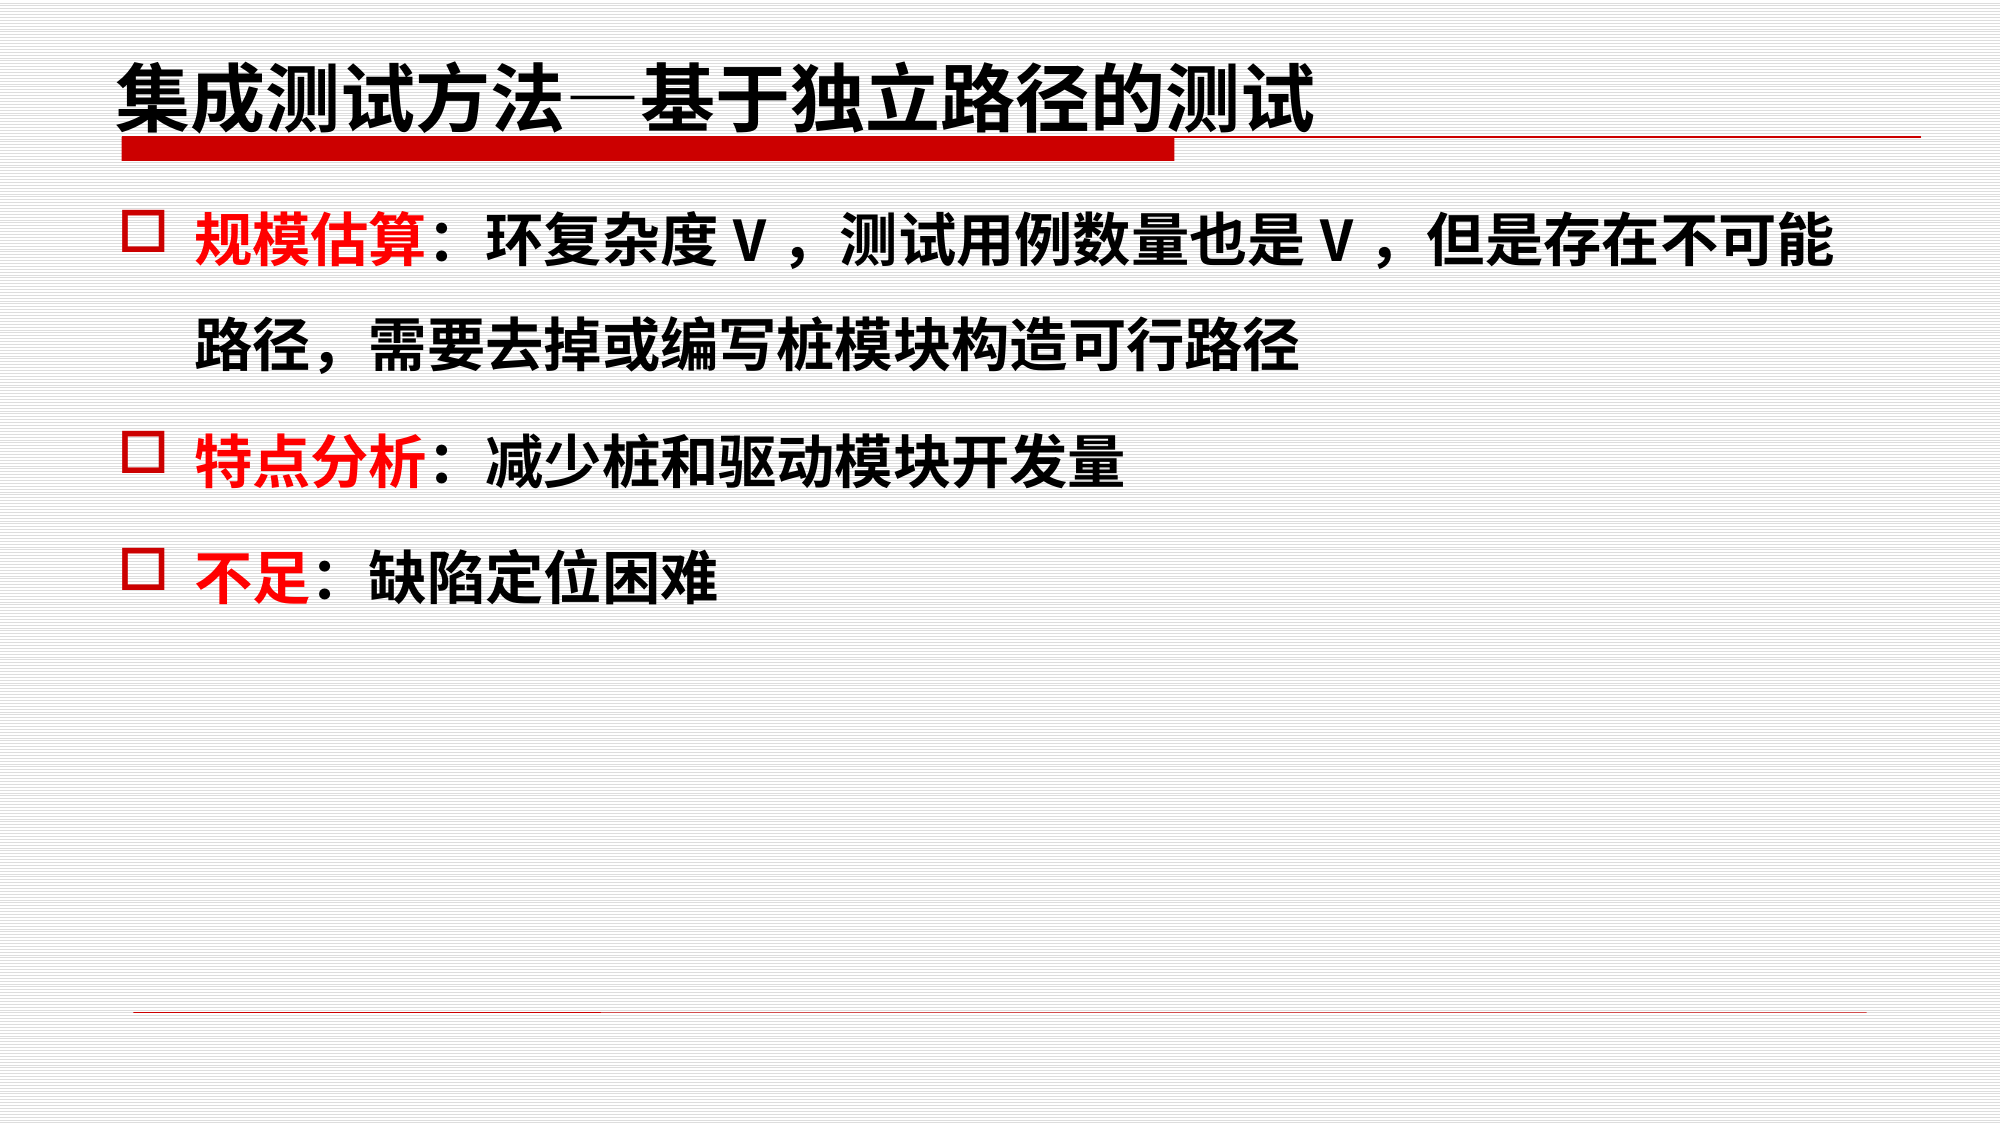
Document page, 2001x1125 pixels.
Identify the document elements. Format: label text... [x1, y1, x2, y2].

list 规模估算：环复杂度V，测试用例数量也是V，但是存在不可能路径，需要去掉或编写桩模块构造可行路径 特点分析：减少桩和驱动模块开发量 不足：缺陷定位困难 [102, 160, 1886, 956]
title 集成测试方法—基于独立路径的测试 [100, 7, 1875, 149]
